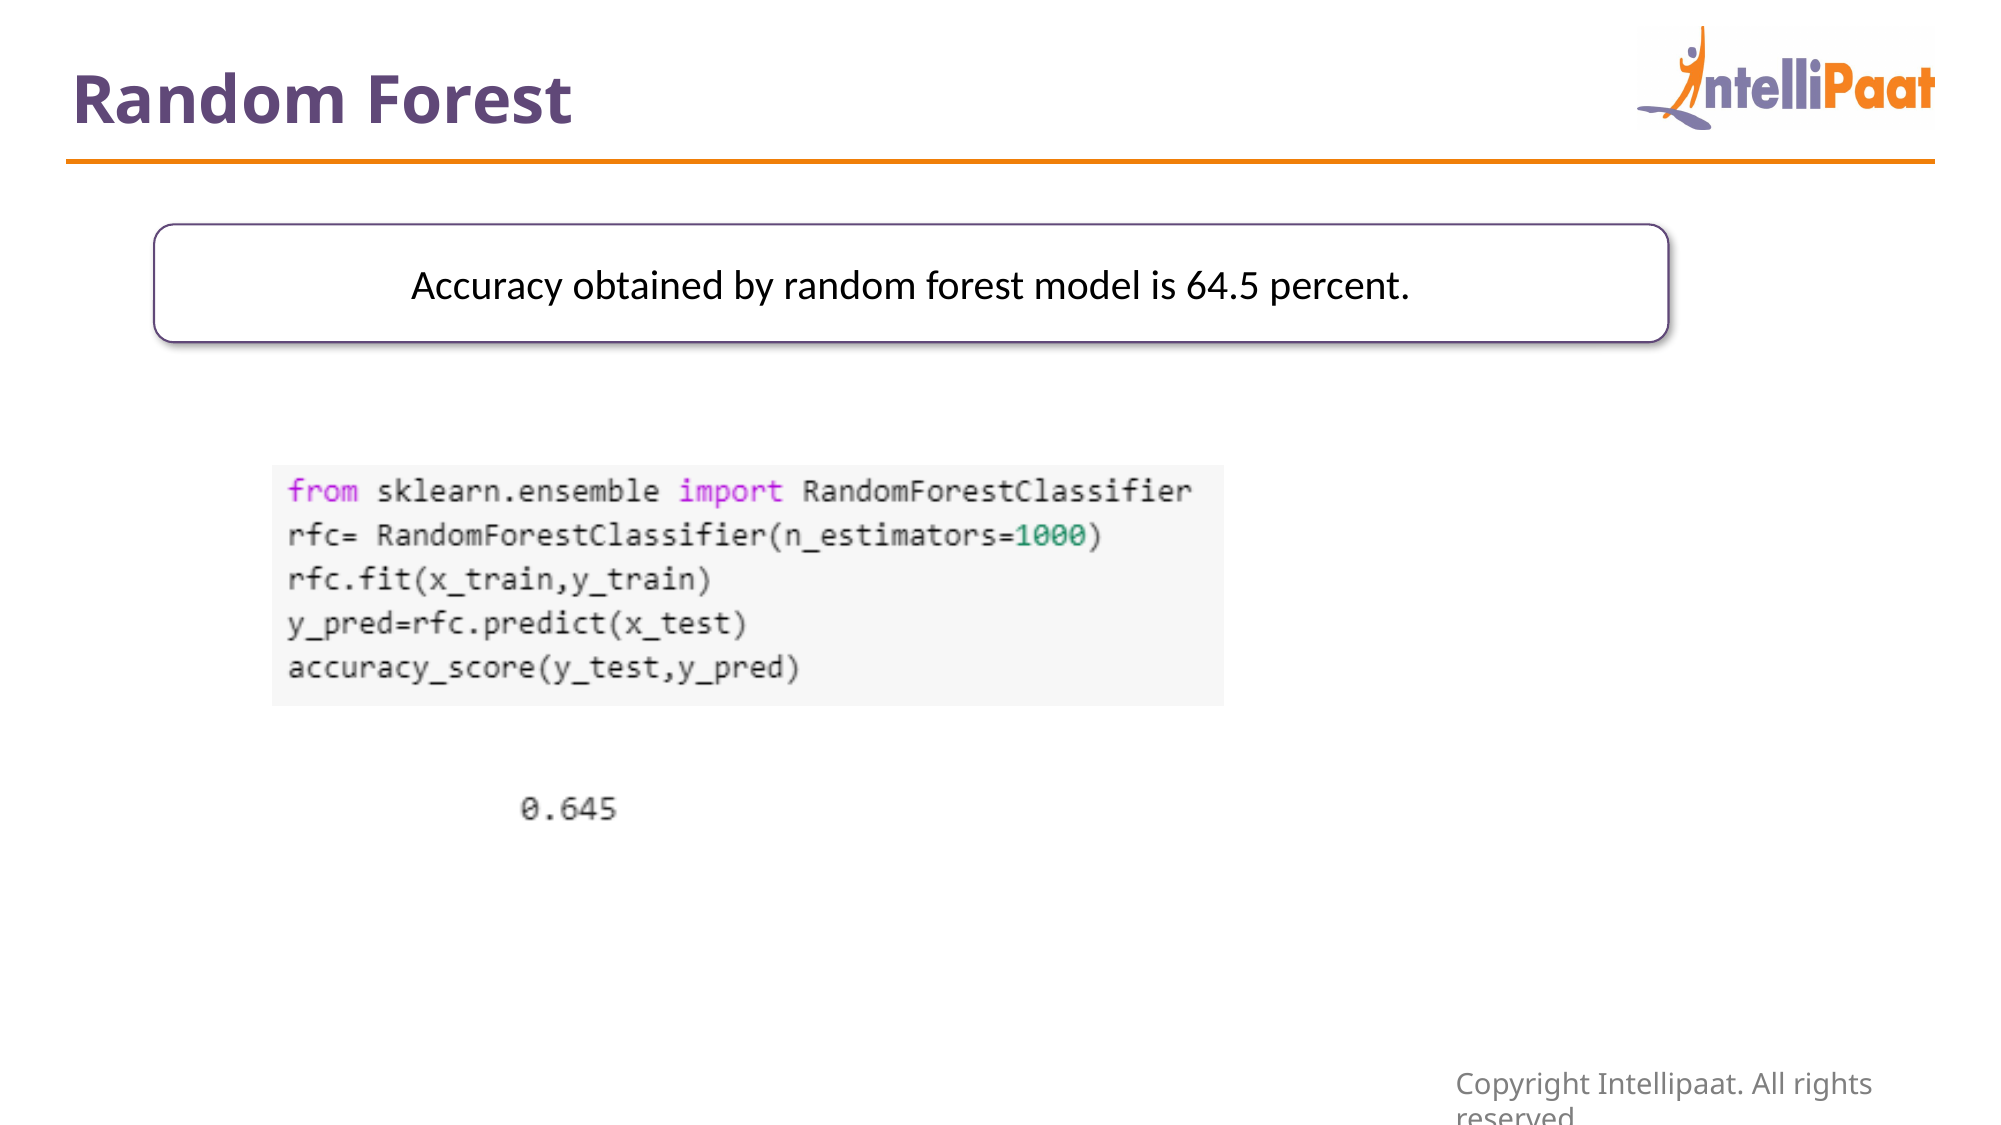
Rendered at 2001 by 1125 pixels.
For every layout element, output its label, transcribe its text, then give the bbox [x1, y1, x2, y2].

picture [511, 772, 650, 849]
text_box Random Forest [71, 33, 1492, 160]
text_box Accuracy obtained by random forest model is 64.5 percent. [154, 224, 1669, 343]
picture [1637, 26, 1935, 130]
picture [272, 465, 1225, 706]
